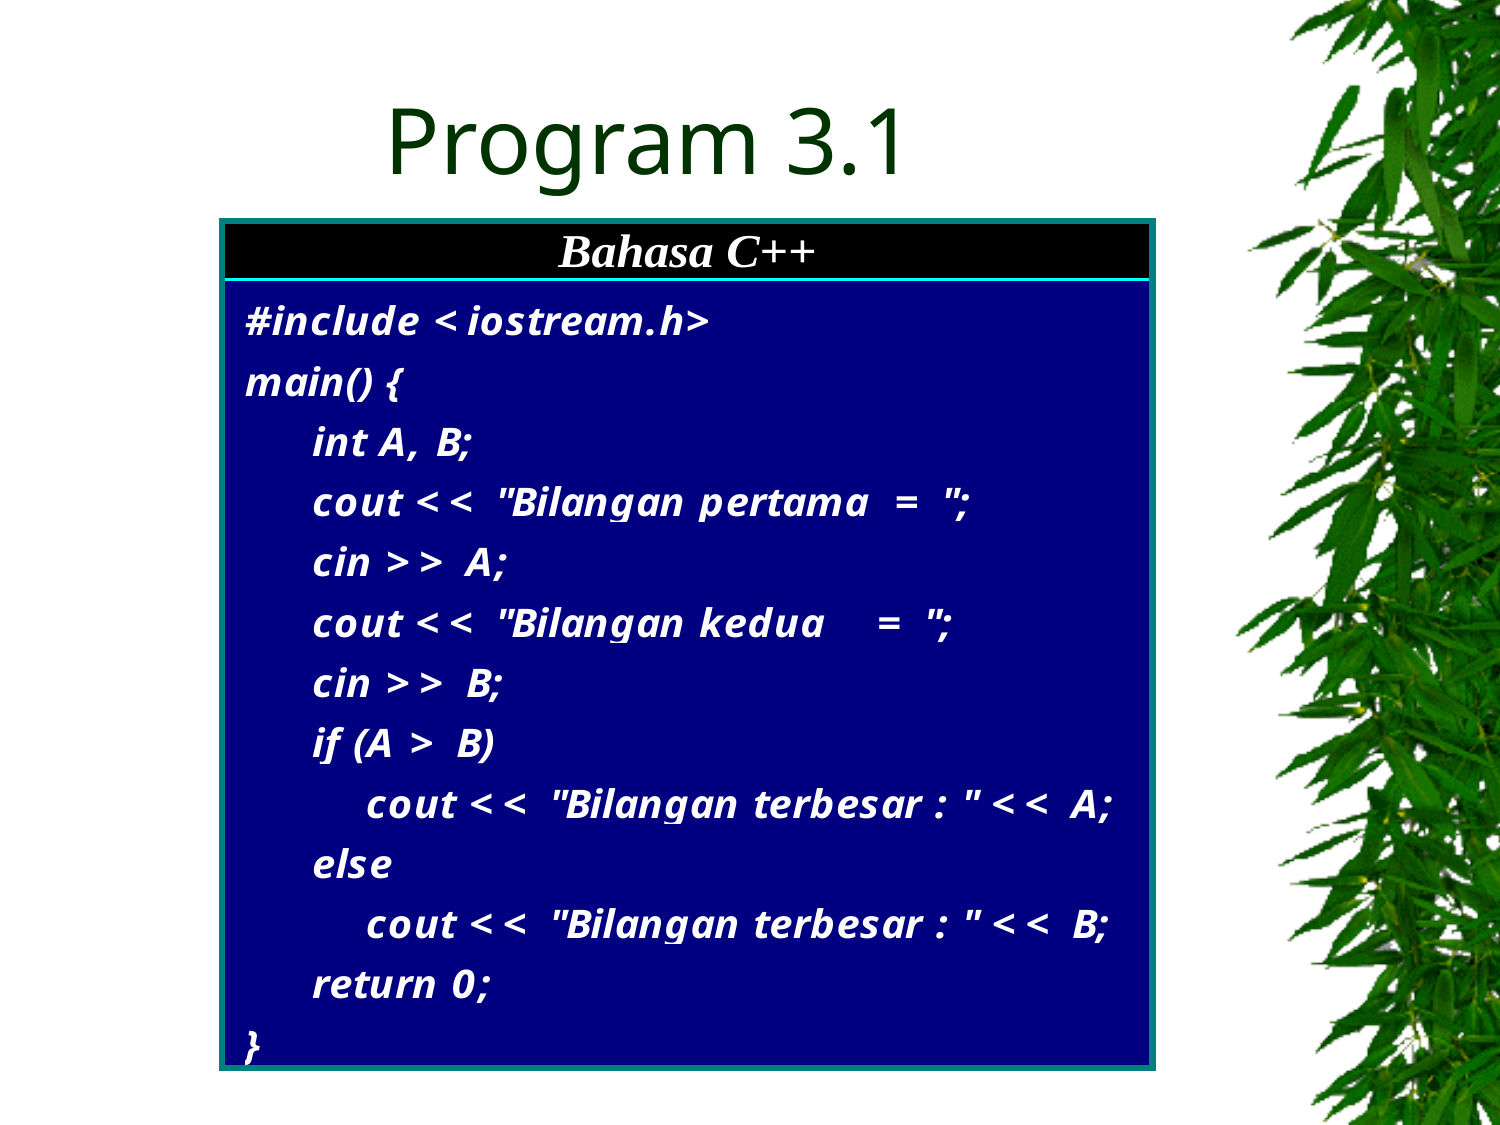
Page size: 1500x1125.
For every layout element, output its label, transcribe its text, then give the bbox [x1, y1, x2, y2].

title Program 3.1 [37, 74, 1263, 201]
picture [1206, 0, 1500, 1125]
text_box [199, 217, 1176, 1125]
